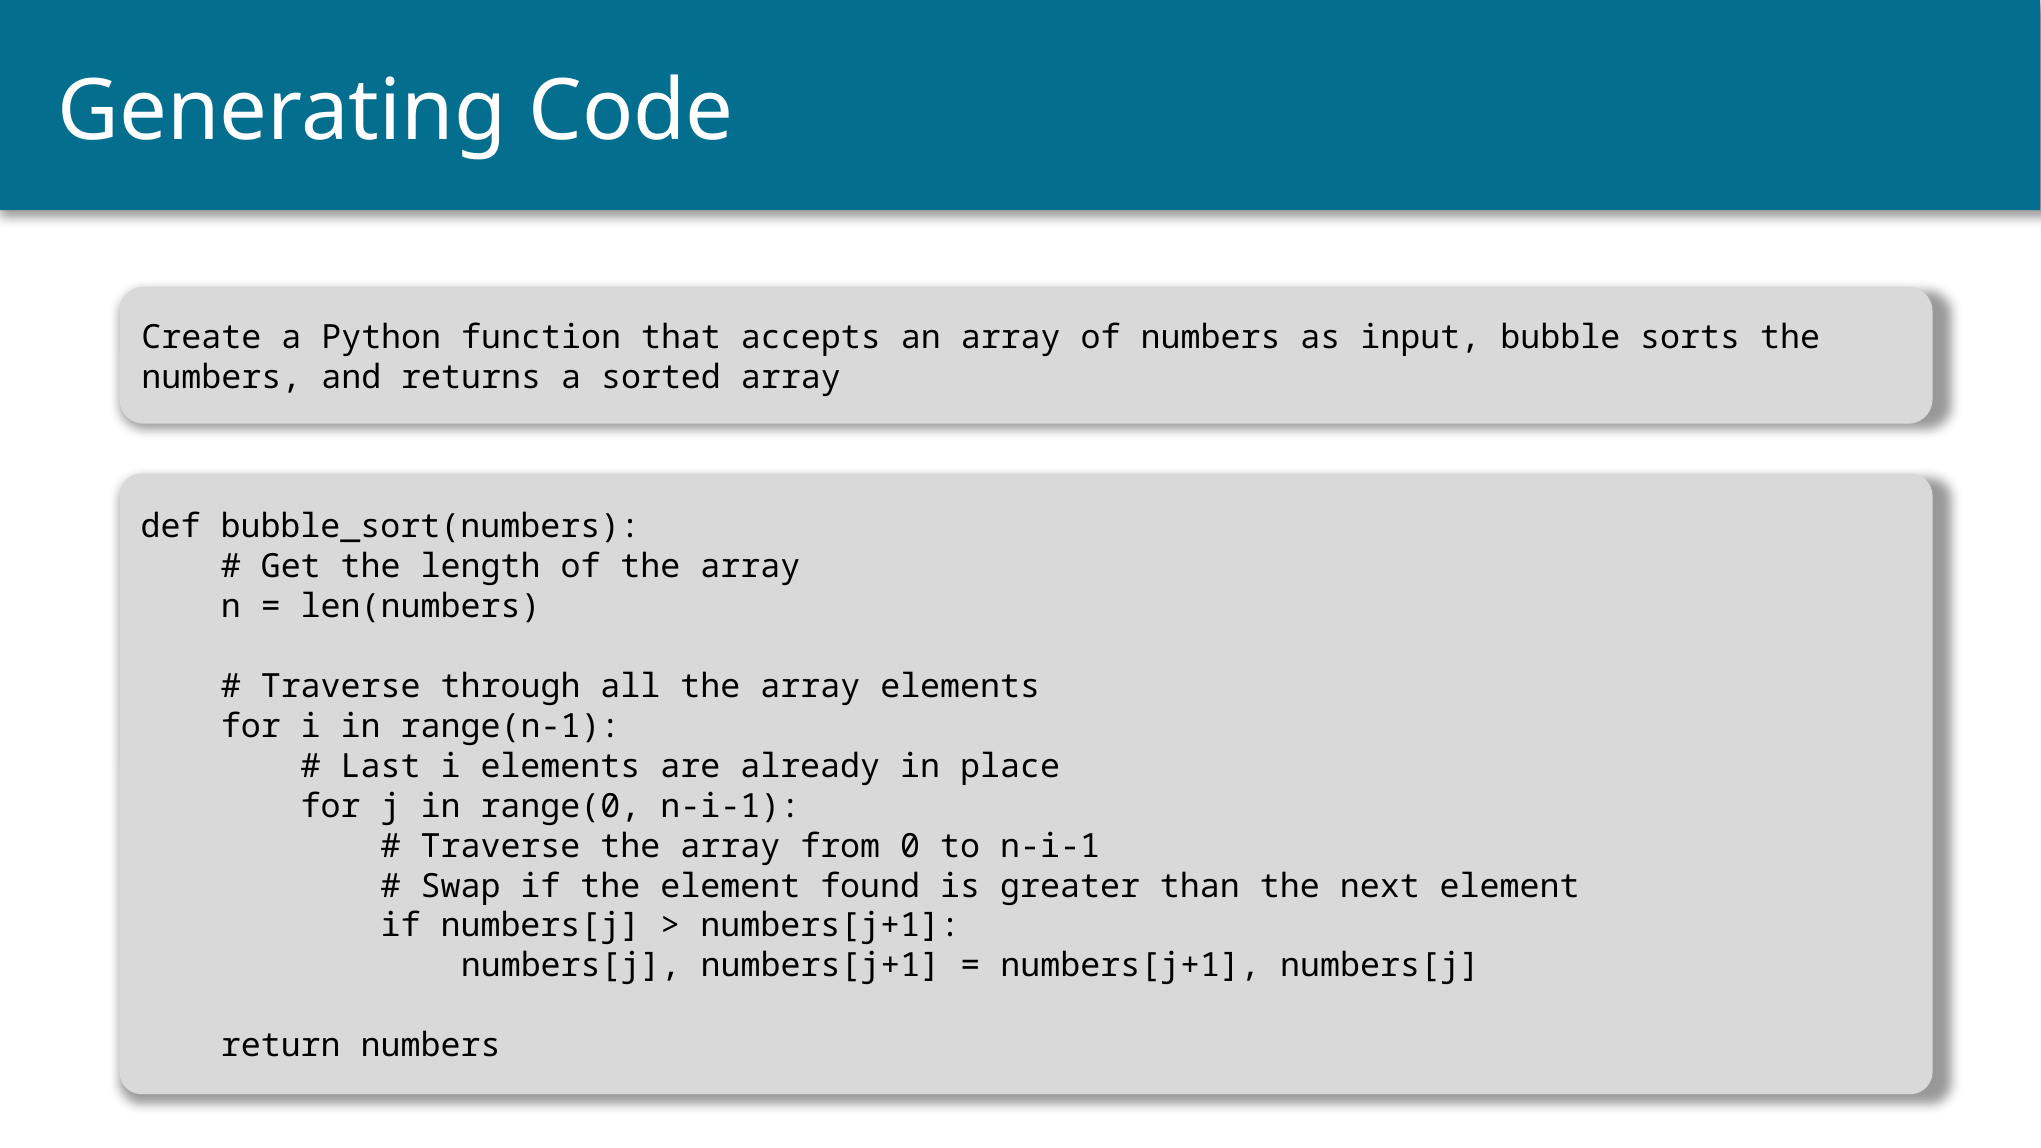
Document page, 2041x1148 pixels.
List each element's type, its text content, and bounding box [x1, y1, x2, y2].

text_box def bubble_sort(numbers): # Get the length of the array n = len(numbers) # Traverse through all the array elements for i in range(n-1): # Last i elements are already in place for j in range(0, n-i-1): # Traverse the array from 0 to n-i-1 # Swap if the element found is greater than the next element if numbers[j] > numbers[j+1]: numbers[j], numbers[j+1] = numbers[j+1], numbers[j] return numbers [118, 472, 1934, 1096]
title Generating Code [42, 0, 1998, 211]
text_box Create a Python function that accepts an array of numbers as input, bubble sorts the numbers, and returns a sorted array [118, 285, 1934, 425]
